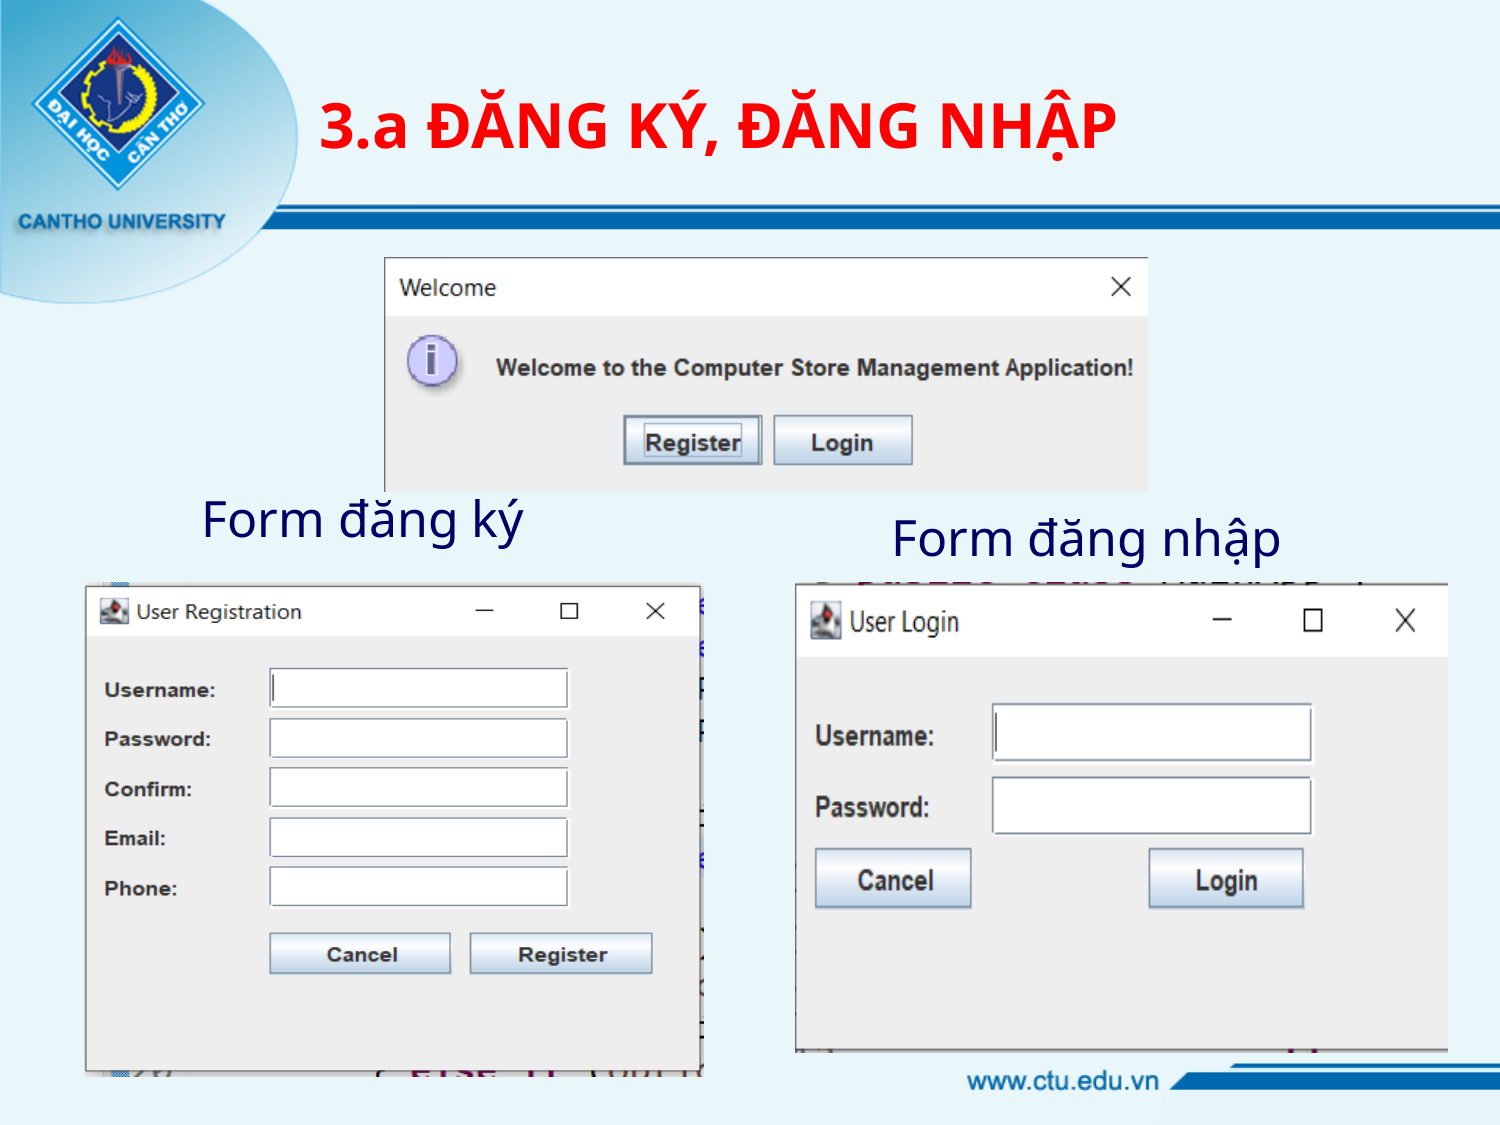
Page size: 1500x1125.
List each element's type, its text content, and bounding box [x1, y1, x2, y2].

text_box Form đăng ký [186, 472, 606, 564]
text_box Form đăng nhập [876, 491, 1367, 580]
title 3.a ĐĂNG KÝ, ĐĂNG NHẬP [304, 46, 1500, 202]
picture [0, 0, 1500, 1125]
